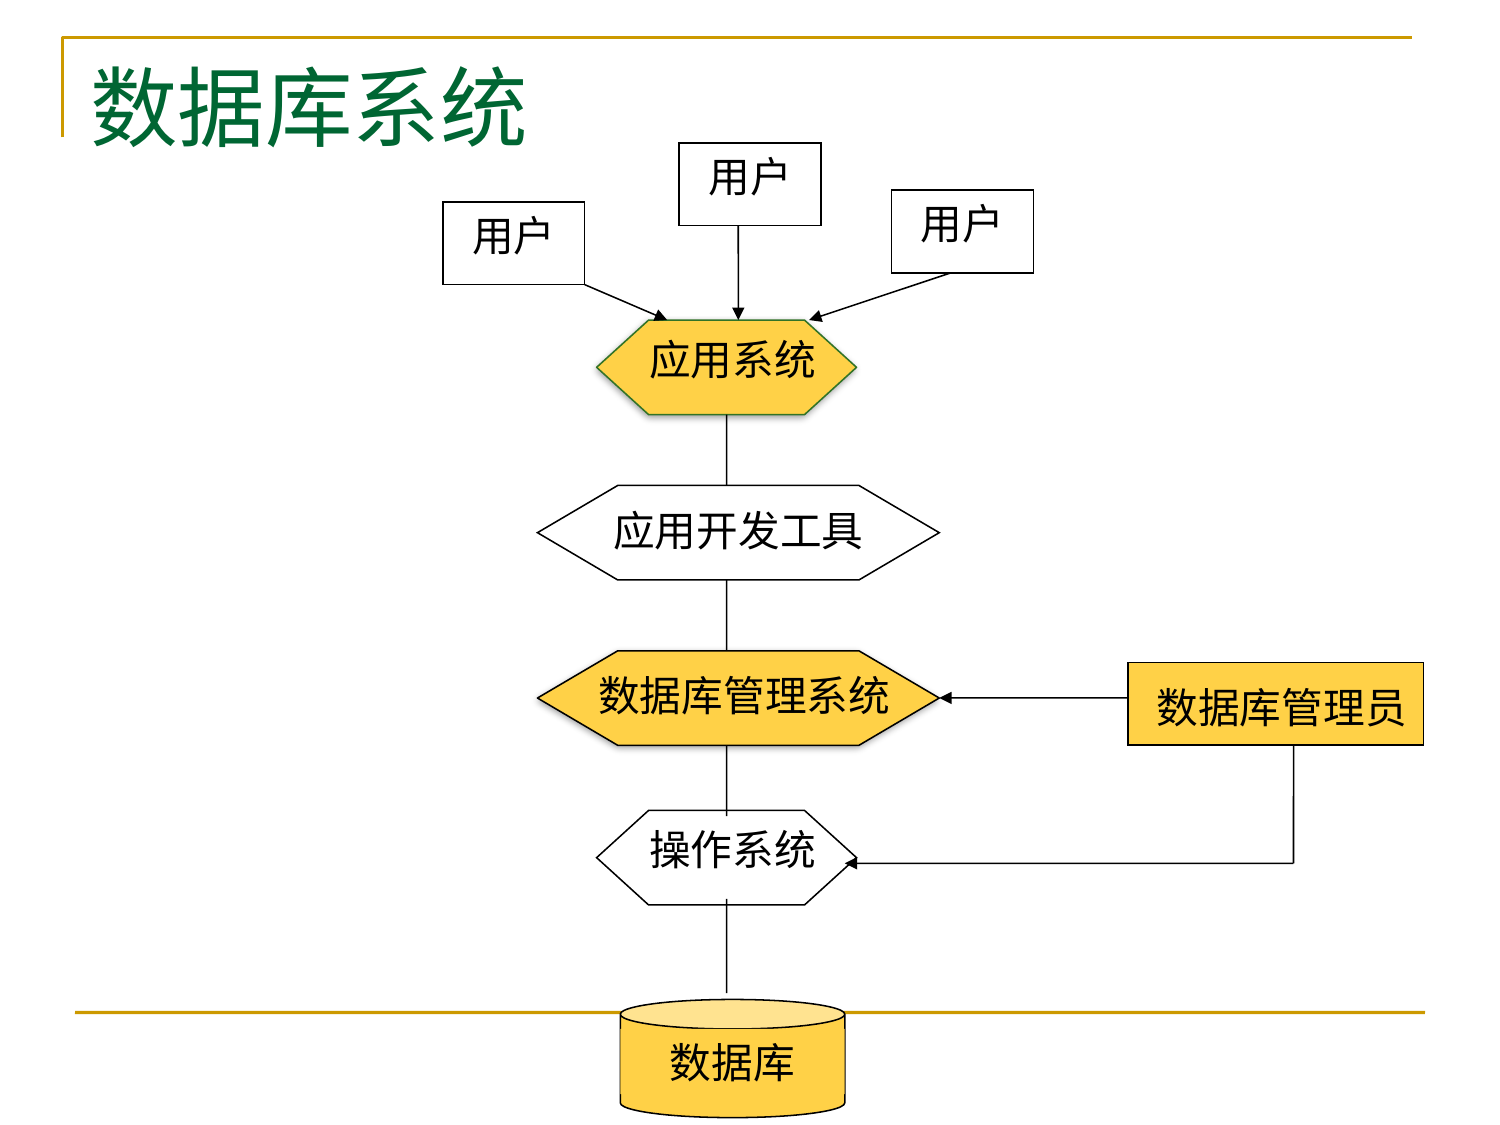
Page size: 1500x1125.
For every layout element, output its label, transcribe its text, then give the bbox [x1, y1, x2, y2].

title 数据库系统 [74, 45, 1426, 233]
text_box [442, 142, 1436, 1118]
